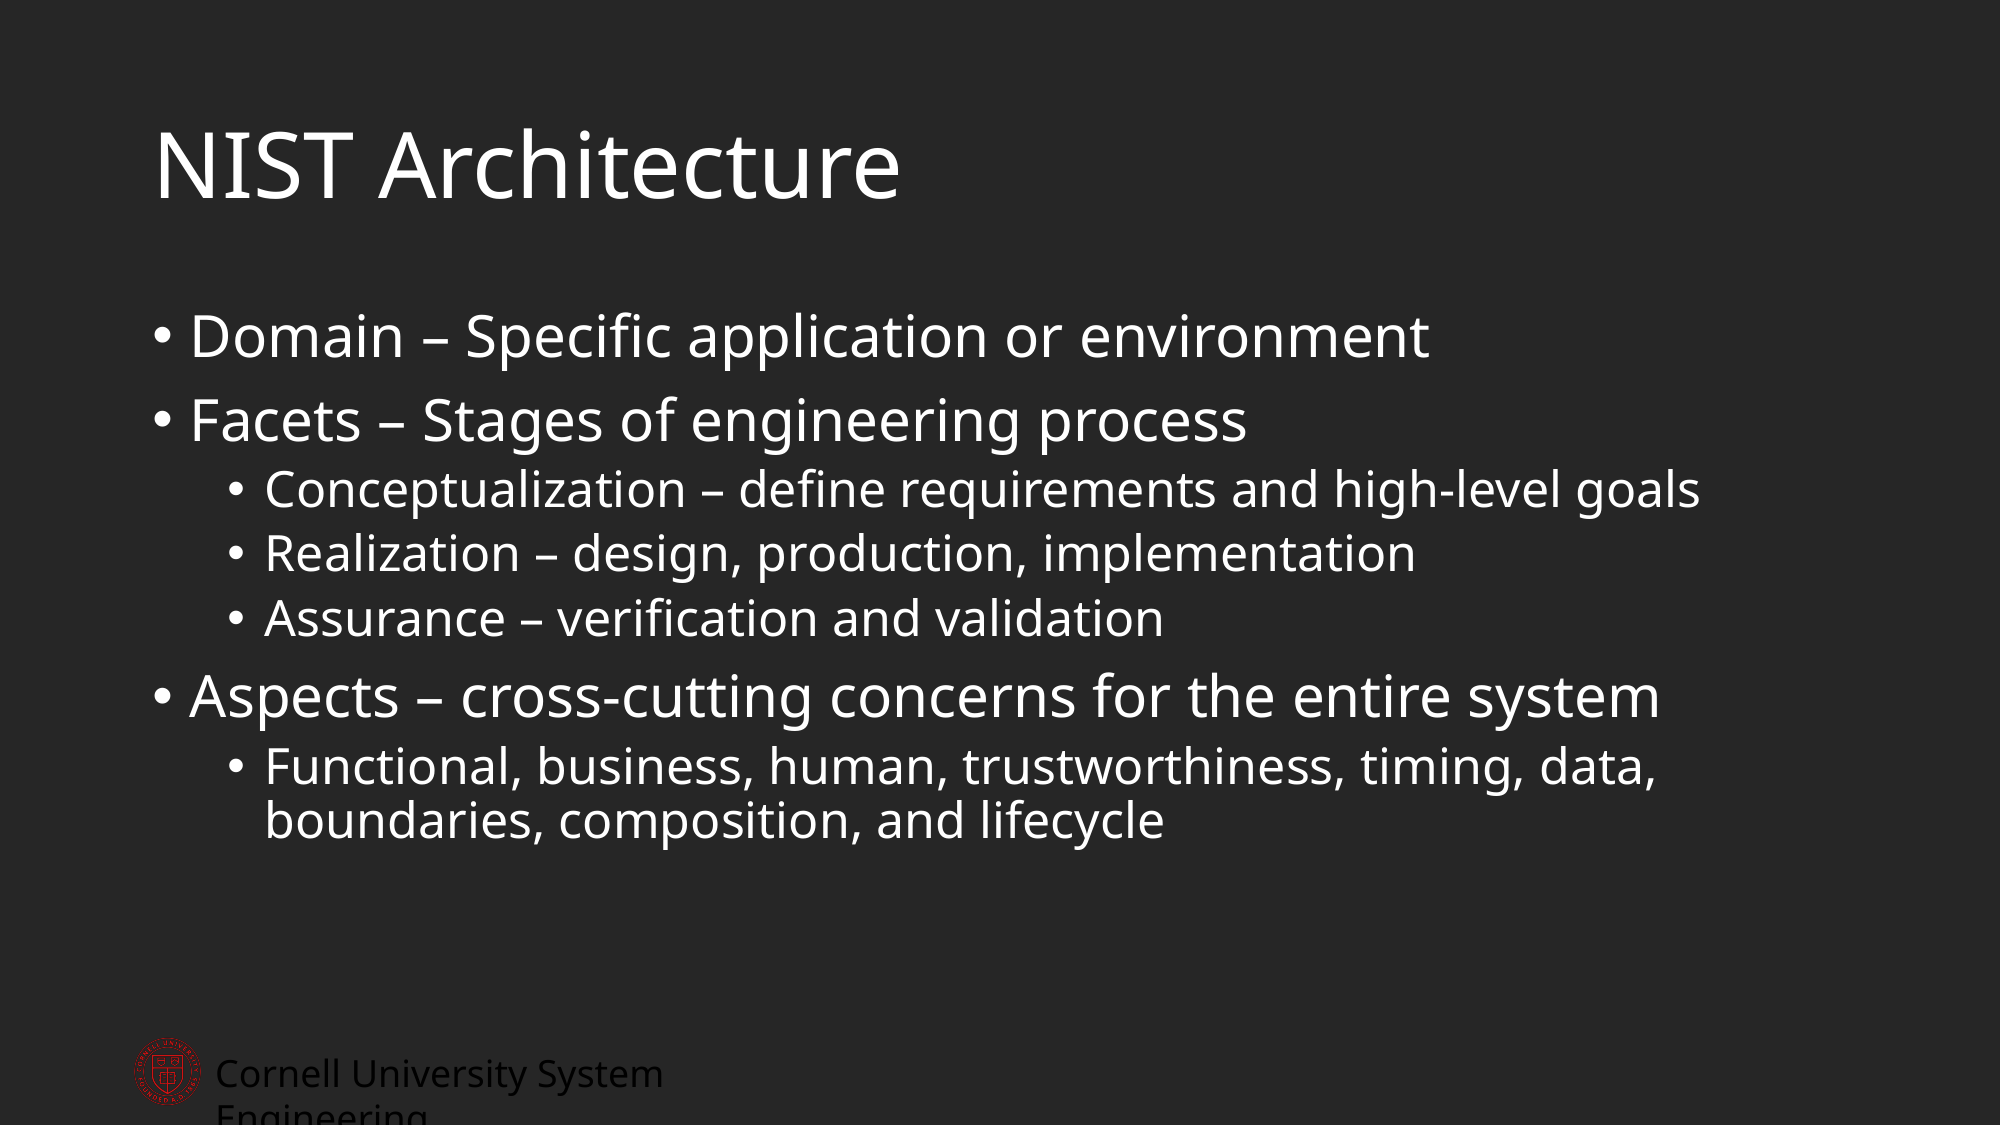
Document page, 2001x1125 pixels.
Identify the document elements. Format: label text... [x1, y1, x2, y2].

title NIST Architecture [137, 59, 1863, 278]
list Domain – Specific application or environment Facets – Stages of engineering process Conceptualization – define requirements and high-level goals Realization – design, production, implementation Assurance – verification and validation Aspects – cross-cutting concerns for the entire system Functional, business, human, trustworthiness, timing, data, boundaries, composition, and lifecycle [137, 299, 1863, 1014]
picture [107, 1037, 228, 1106]
picture [221, 1063, 228, 1084]
